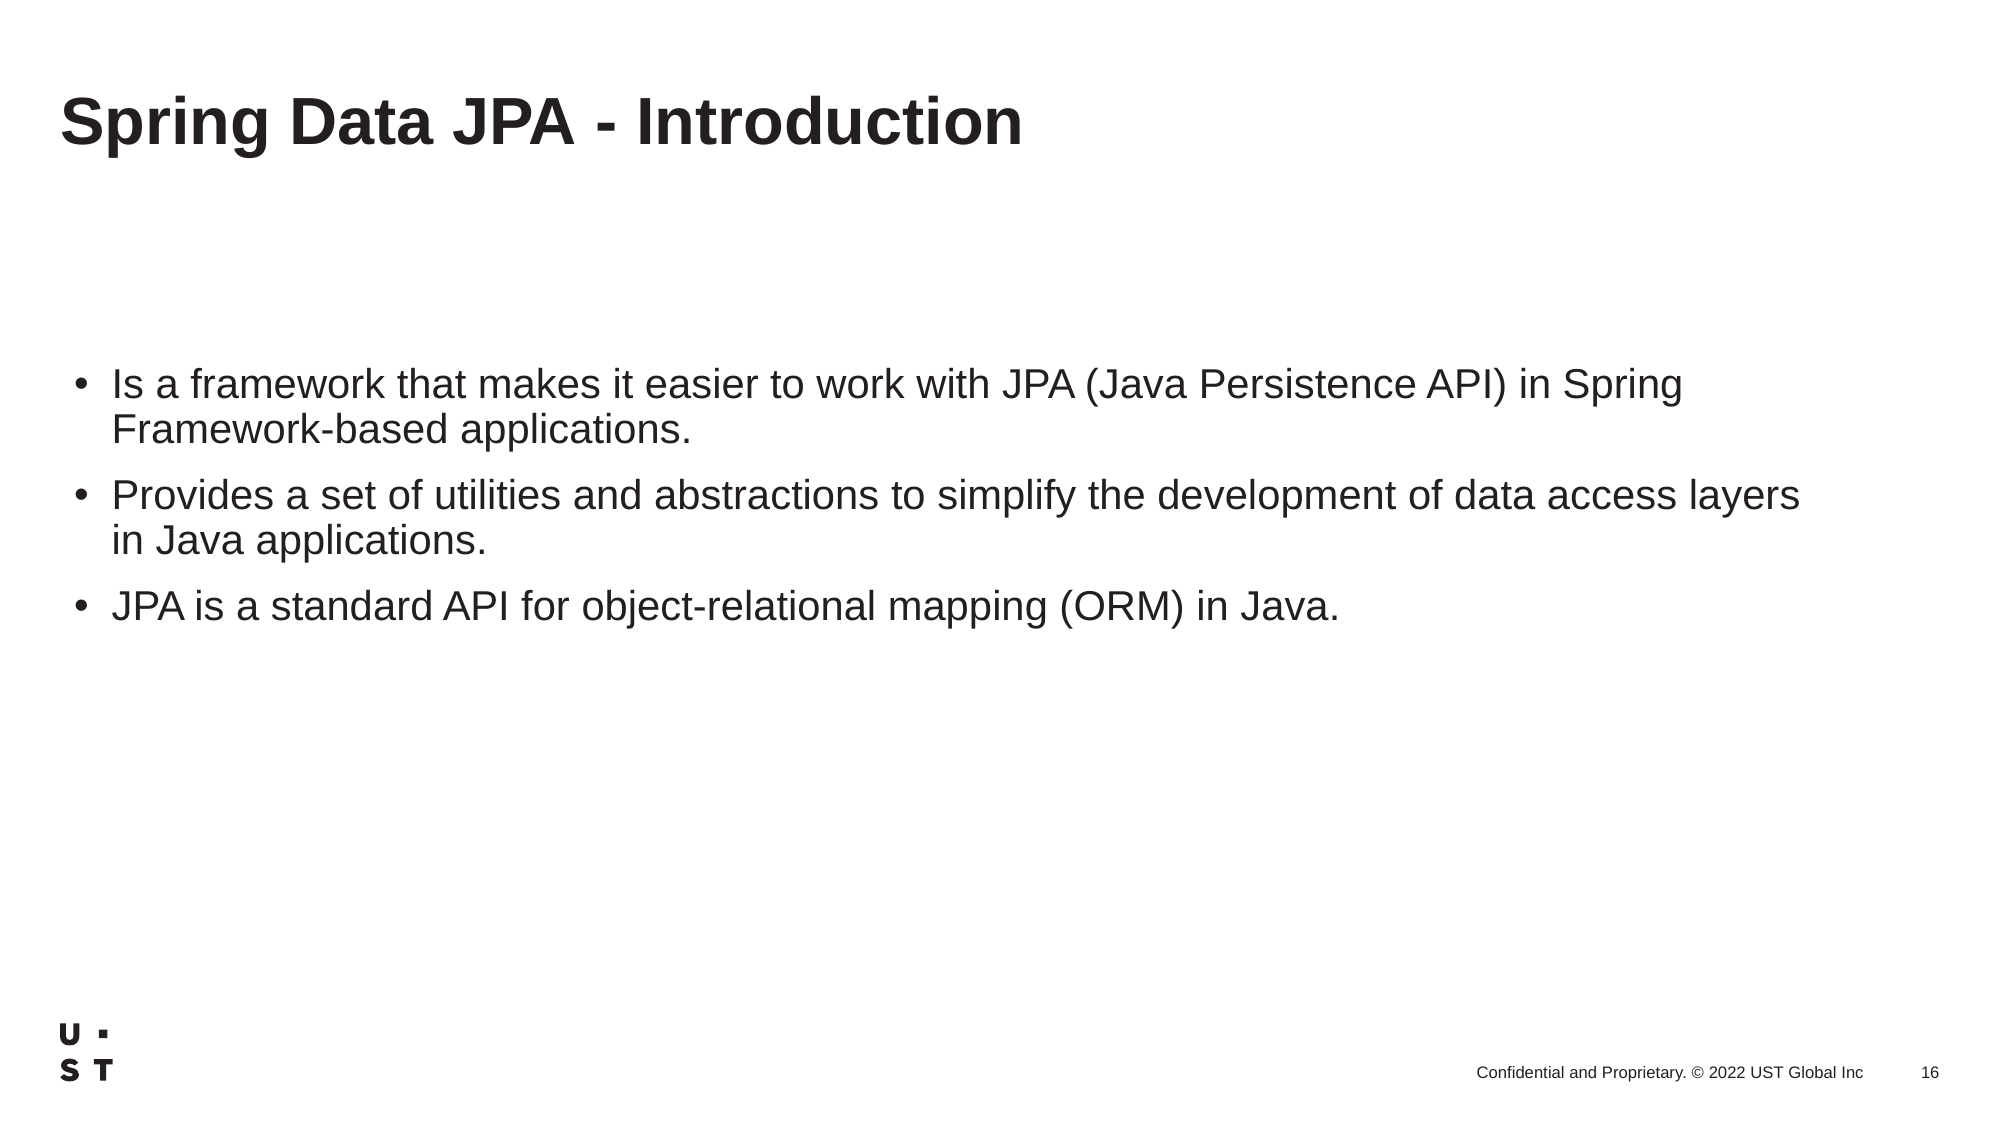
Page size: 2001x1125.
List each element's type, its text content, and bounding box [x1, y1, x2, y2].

text_box Is a framework that makes it easier to work with JPA (Java Persistence API) in Spring Framework-based applications. Provides a set of utilities and abstractions to simplify the development of data access layers in Java applications. JPA is a standard API for object-relational mapping (ORM) in Java. [59, 355, 1846, 856]
title Spring Data JPA - Introduction [60, 87, 1940, 238]
